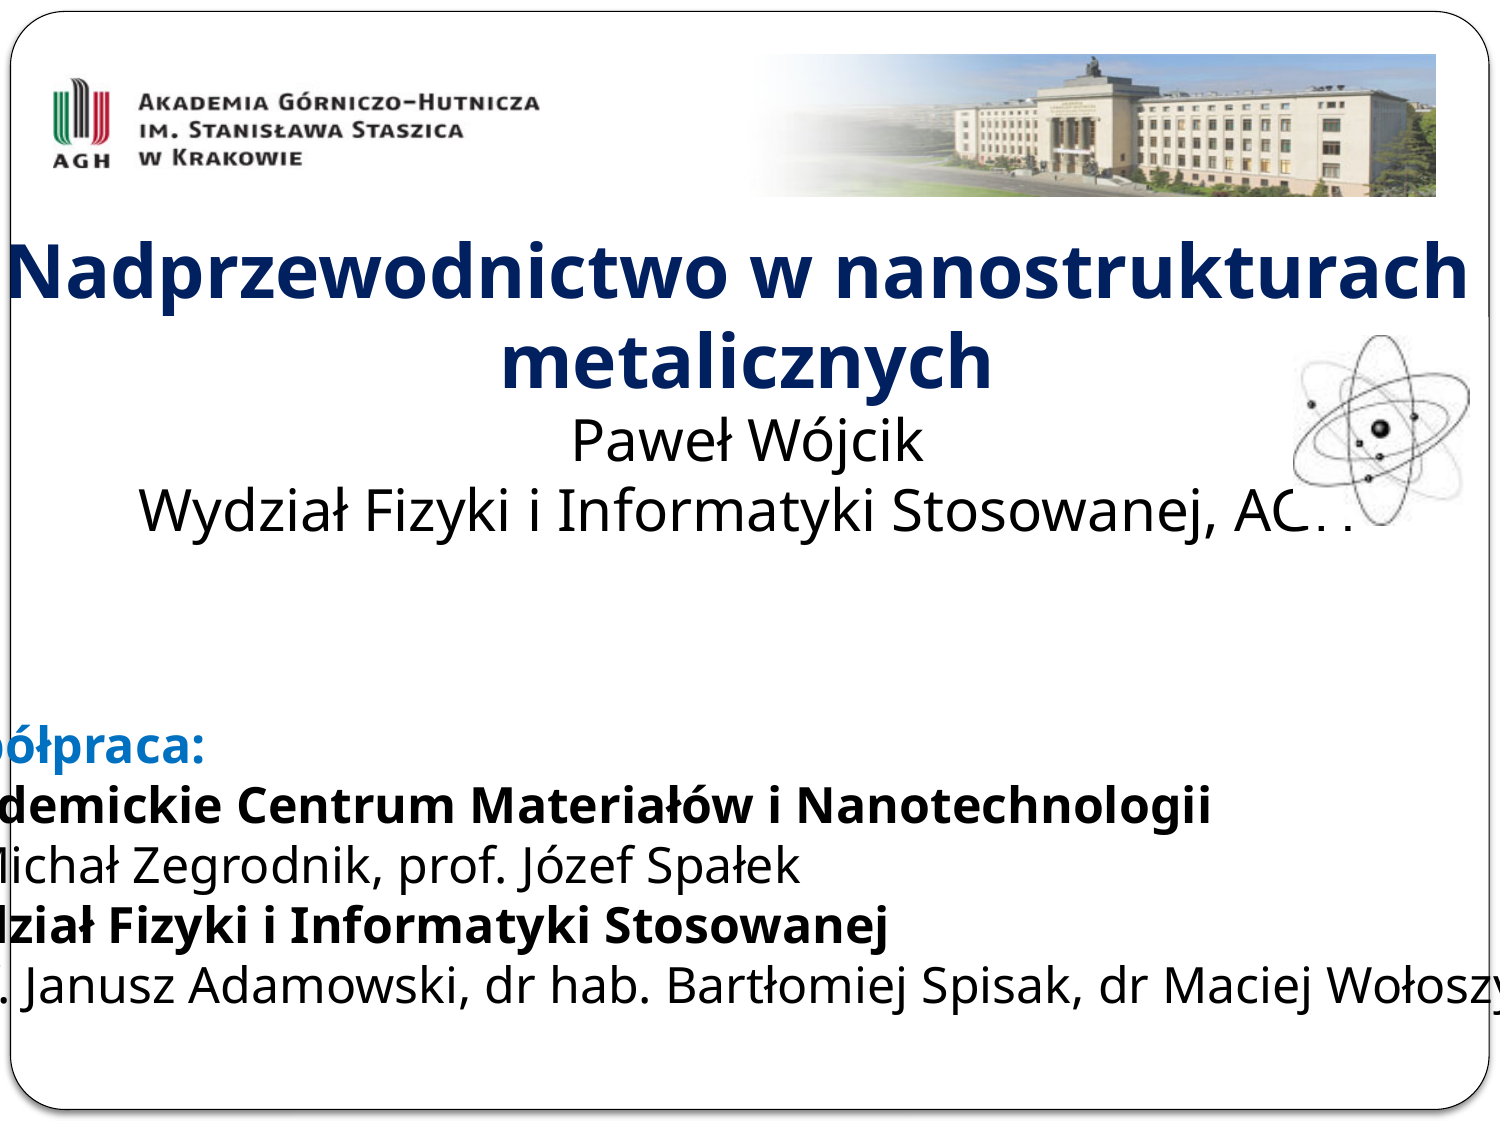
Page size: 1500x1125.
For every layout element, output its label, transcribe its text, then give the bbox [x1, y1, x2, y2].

picture [52, 54, 1436, 197]
picture [1293, 334, 1470, 527]
text_box Współpraca: Akademickie Centrum Materiałów i Nanotechnologii dr Michał Zegrodnik, prof. Józef Spałek Wydział Fizyki i Informatyki Stosowanej prof. Janusz Adamowski, dr hab. Bartłomiej Spisak, dr Maciej Wołoszyn [0, 586, 1500, 1021]
text_box Nadprzewodnictwo w nanostrukturach metalicznych Paweł Wójcik Wydział Fizyki i Informatyki Stosowanej, AGH [0, 215, 1500, 586]
